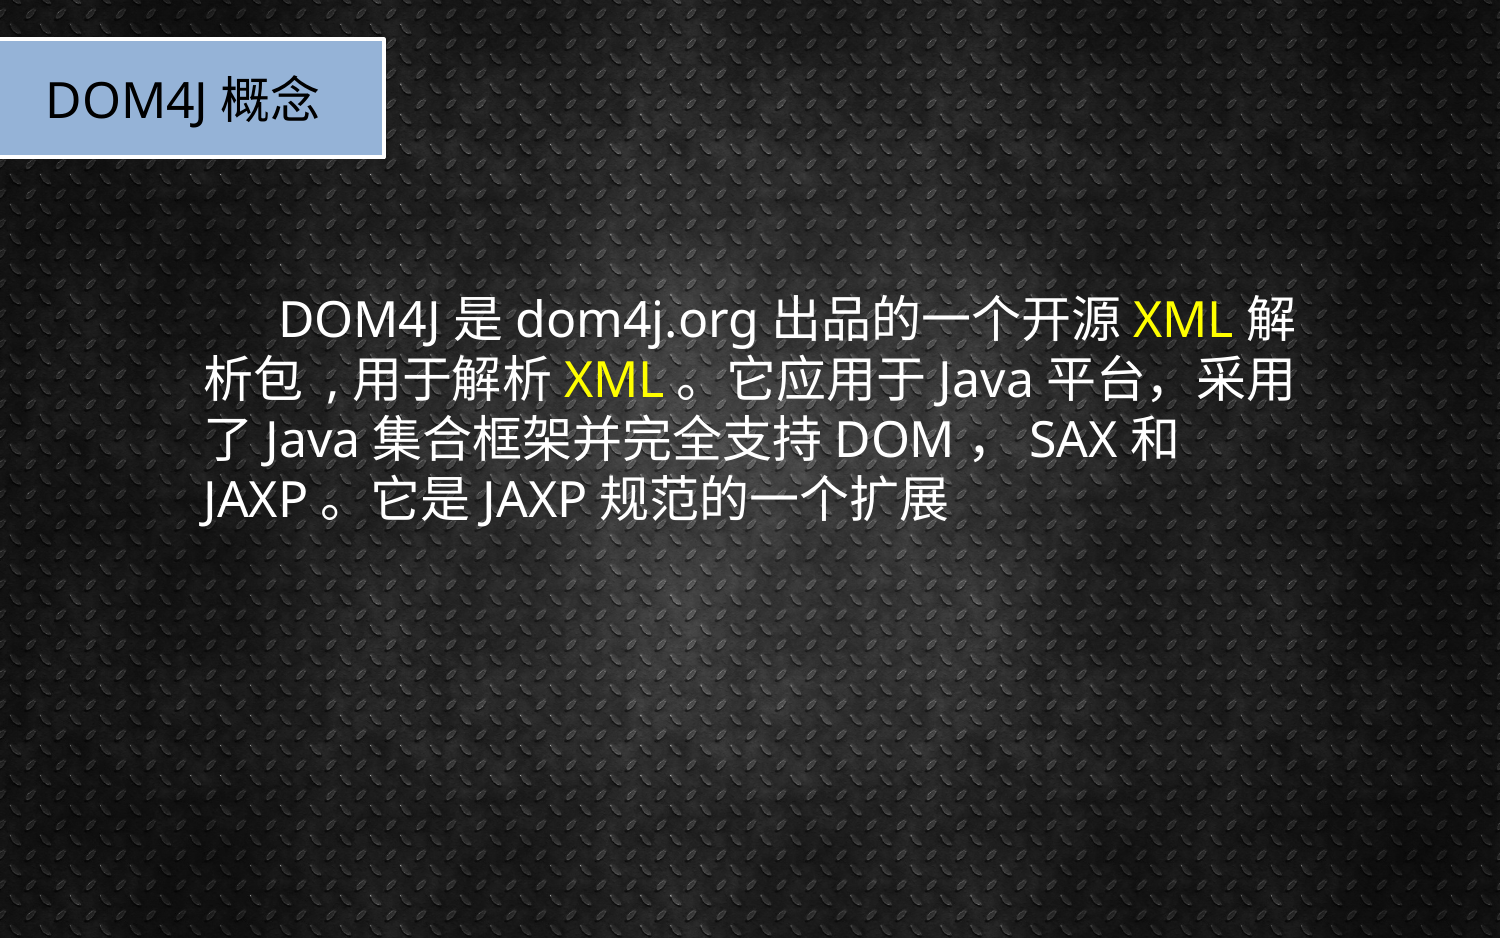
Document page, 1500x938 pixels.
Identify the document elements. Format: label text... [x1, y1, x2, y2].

picture [0, 0, 1500, 938]
text_box DOM4J是dom4j.org出品的一个开源XML解析包 ,用于解析XML。它应用于Java平台，采用了Java集合框架并完全支持DOM，SAX和JAXP。它是JAXP规范的一个扩展 [132, 279, 1361, 599]
text_box DOM4J概念 [0, 37, 386, 159]
